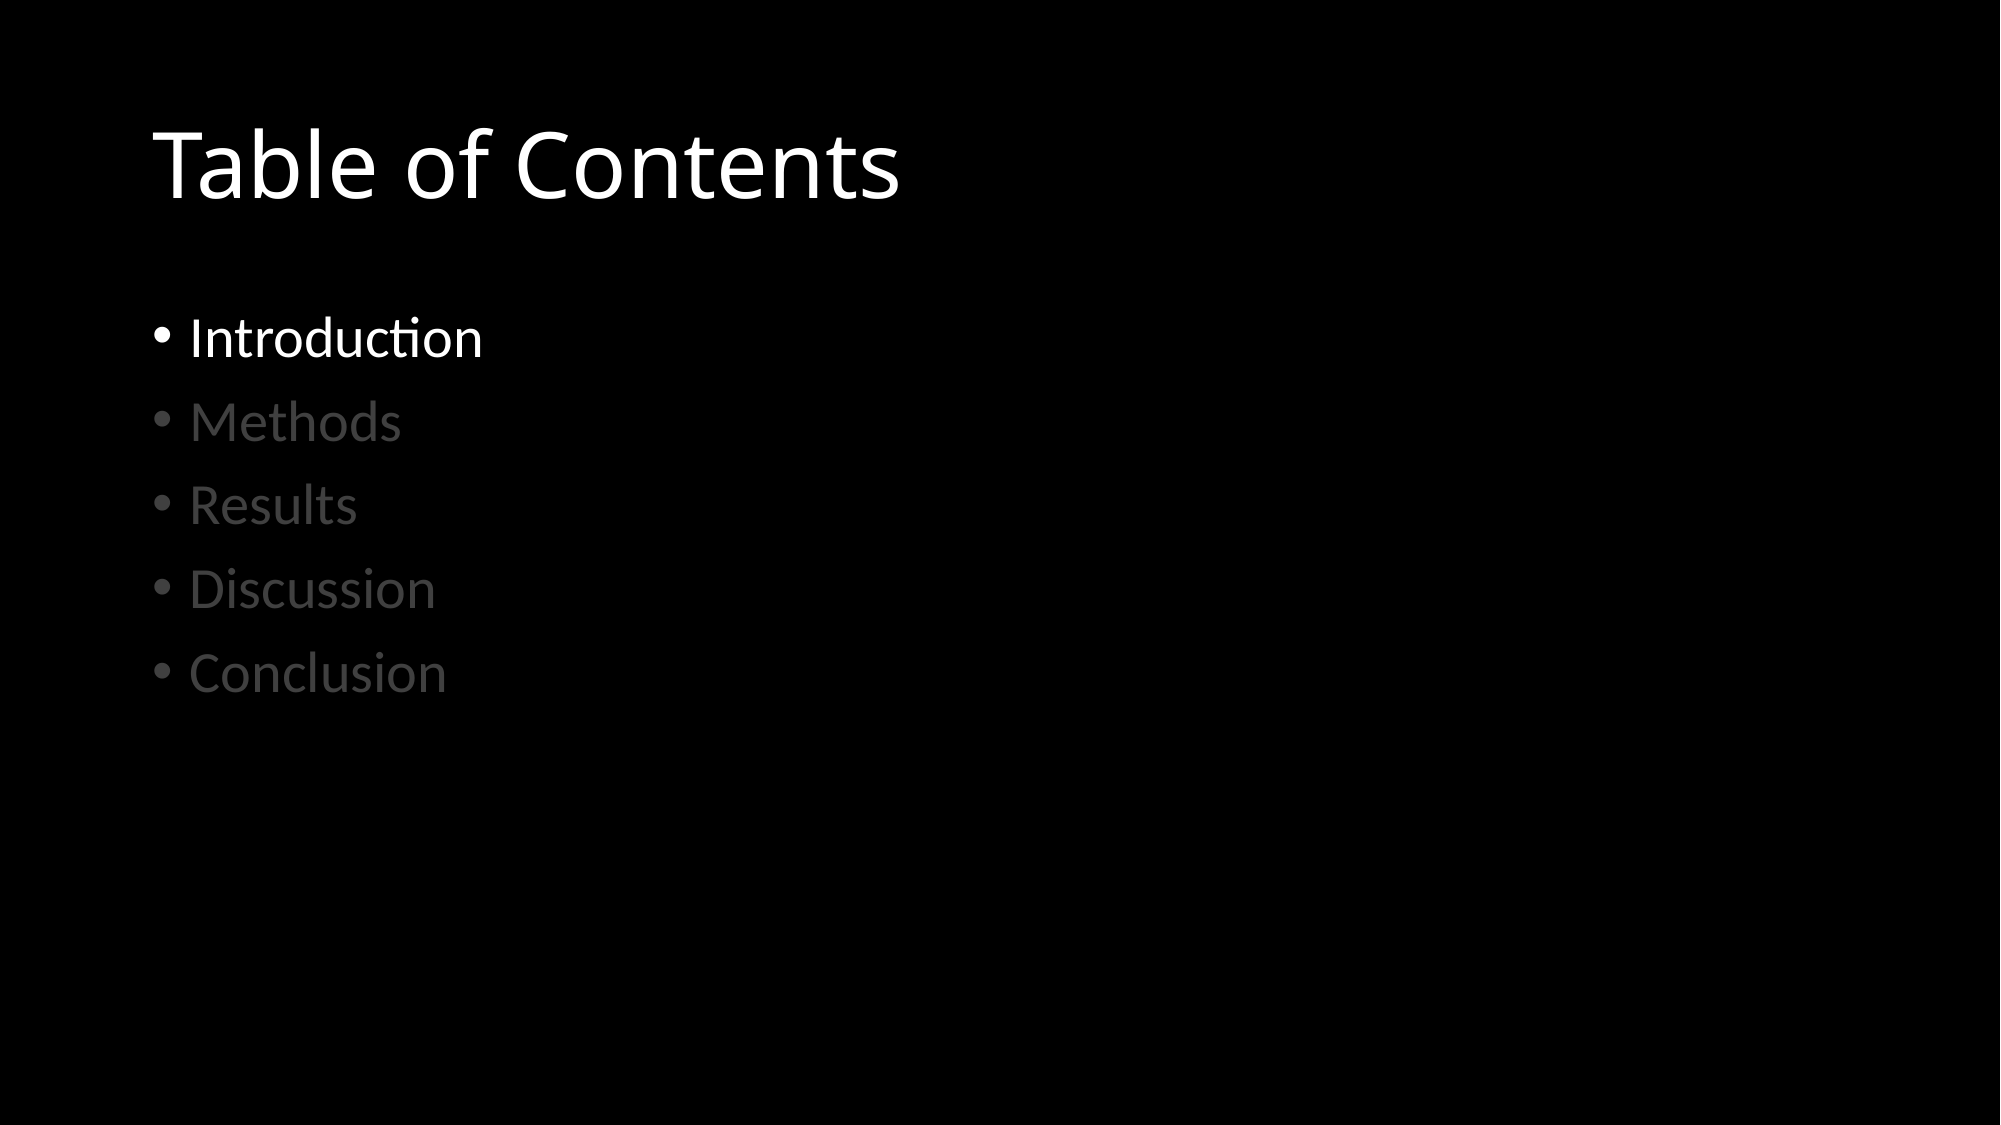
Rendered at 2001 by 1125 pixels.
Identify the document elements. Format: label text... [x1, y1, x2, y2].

list Introduction Methods Results Discussion Conclusion [137, 299, 1863, 1014]
title Table of Contents [137, 59, 1863, 278]
